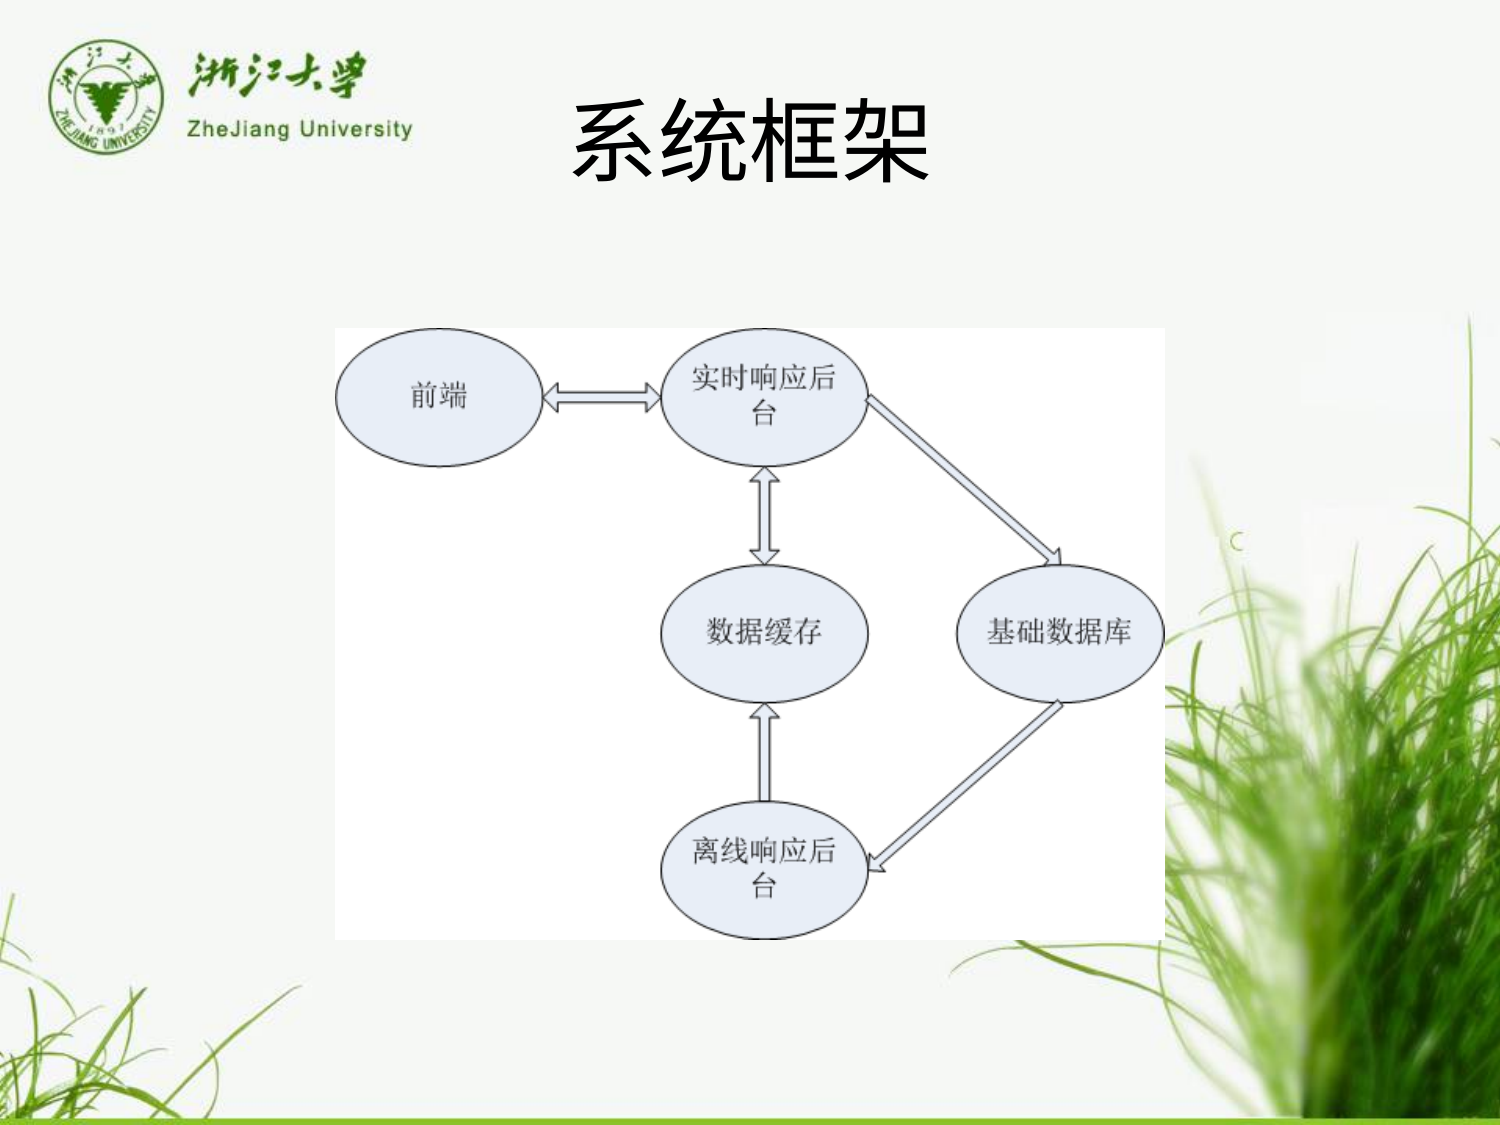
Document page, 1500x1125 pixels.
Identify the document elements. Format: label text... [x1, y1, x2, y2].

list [335, 327, 1165, 940]
title 系统框架 [75, 45, 1425, 233]
picture [0, 0, 1500, 1125]
